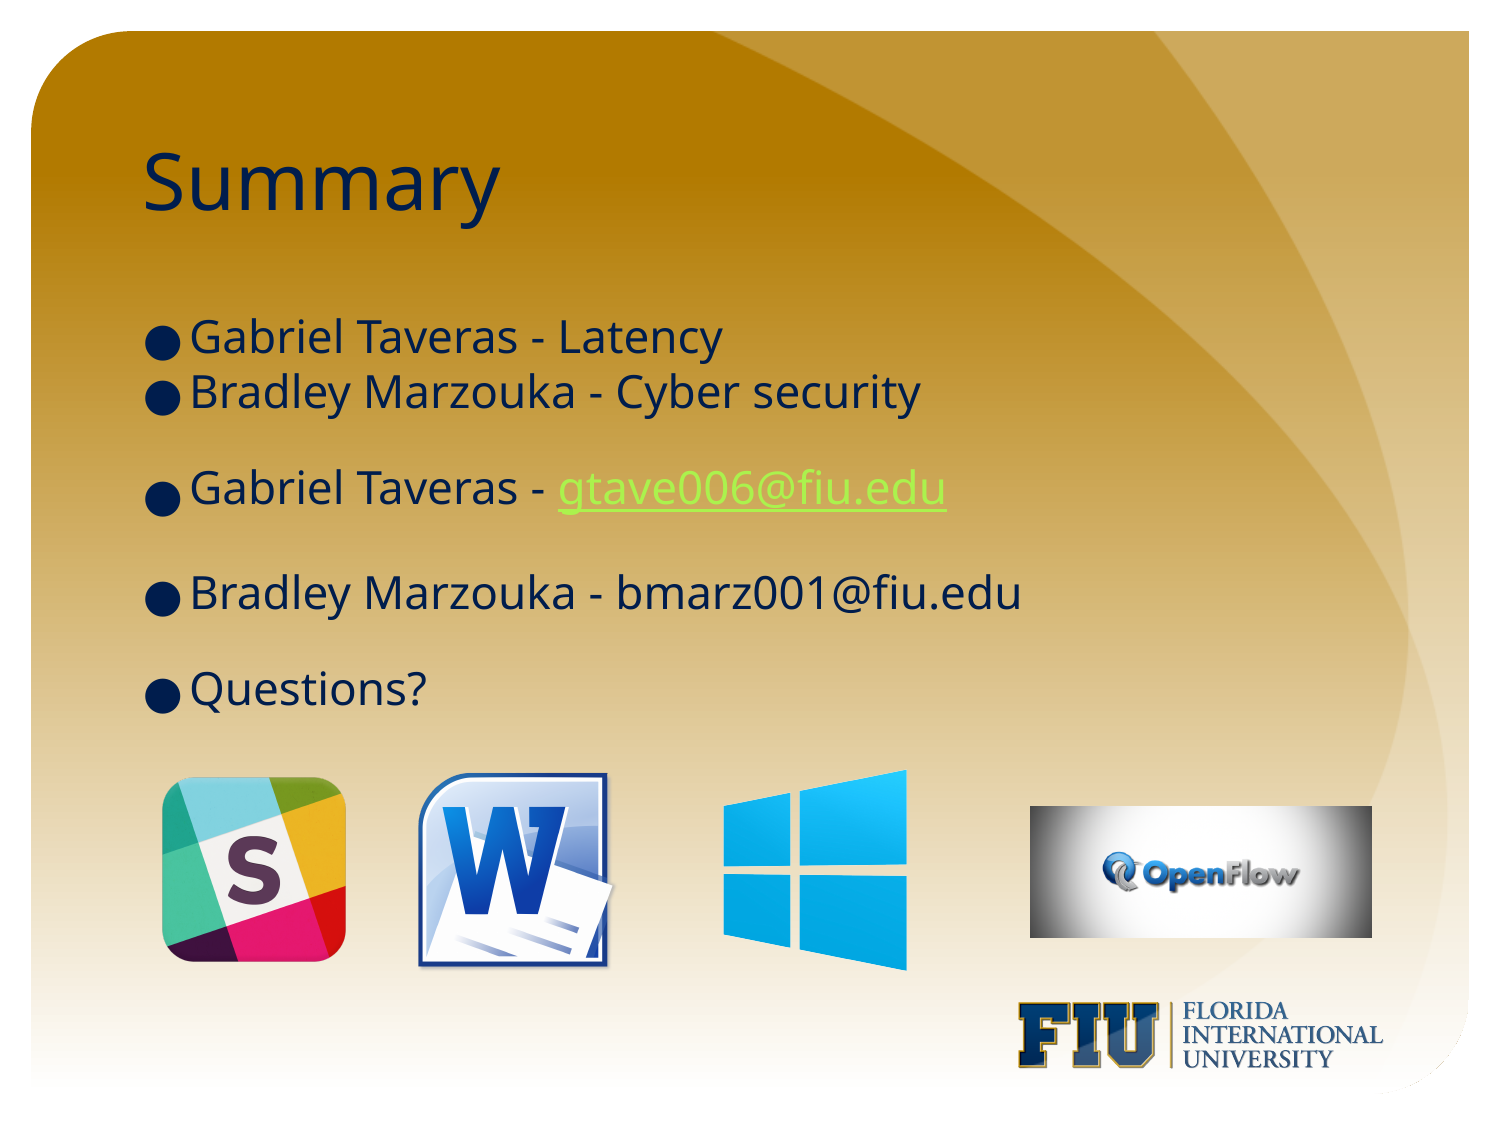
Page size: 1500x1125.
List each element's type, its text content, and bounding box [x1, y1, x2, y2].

list Gabriel Taveras - Latency Bradley Marzouka - Cyber security Gabriel Taveras - gtave006@fiu.edu Bradley Marzouka - bmarz001@fiu.edu Questions? [127, 299, 1372, 991]
picture [24, 30, 1473, 1094]
title Summary [127, 62, 1372, 234]
